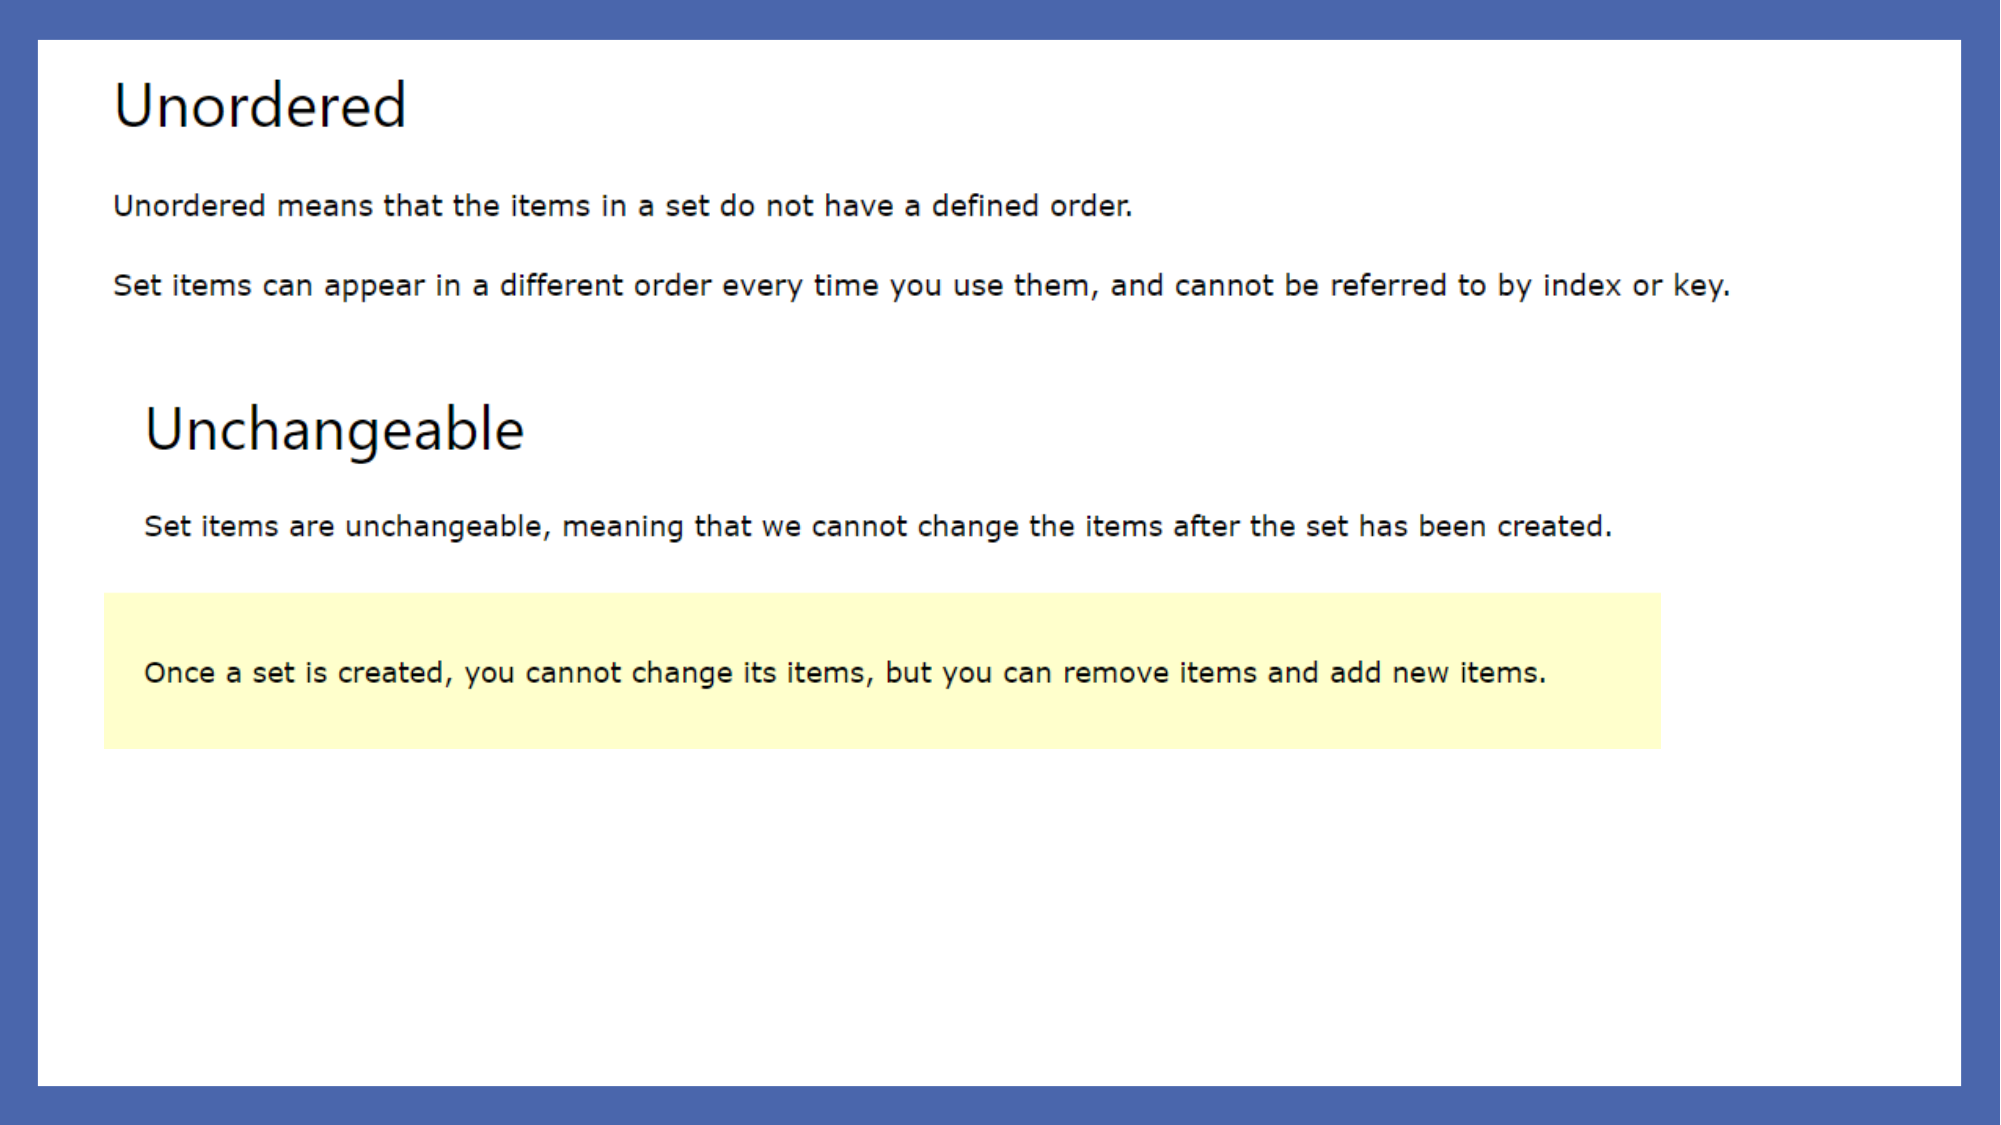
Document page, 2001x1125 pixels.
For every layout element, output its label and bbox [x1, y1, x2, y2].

picture [104, 368, 1661, 749]
picture [75, 41, 1771, 331]
